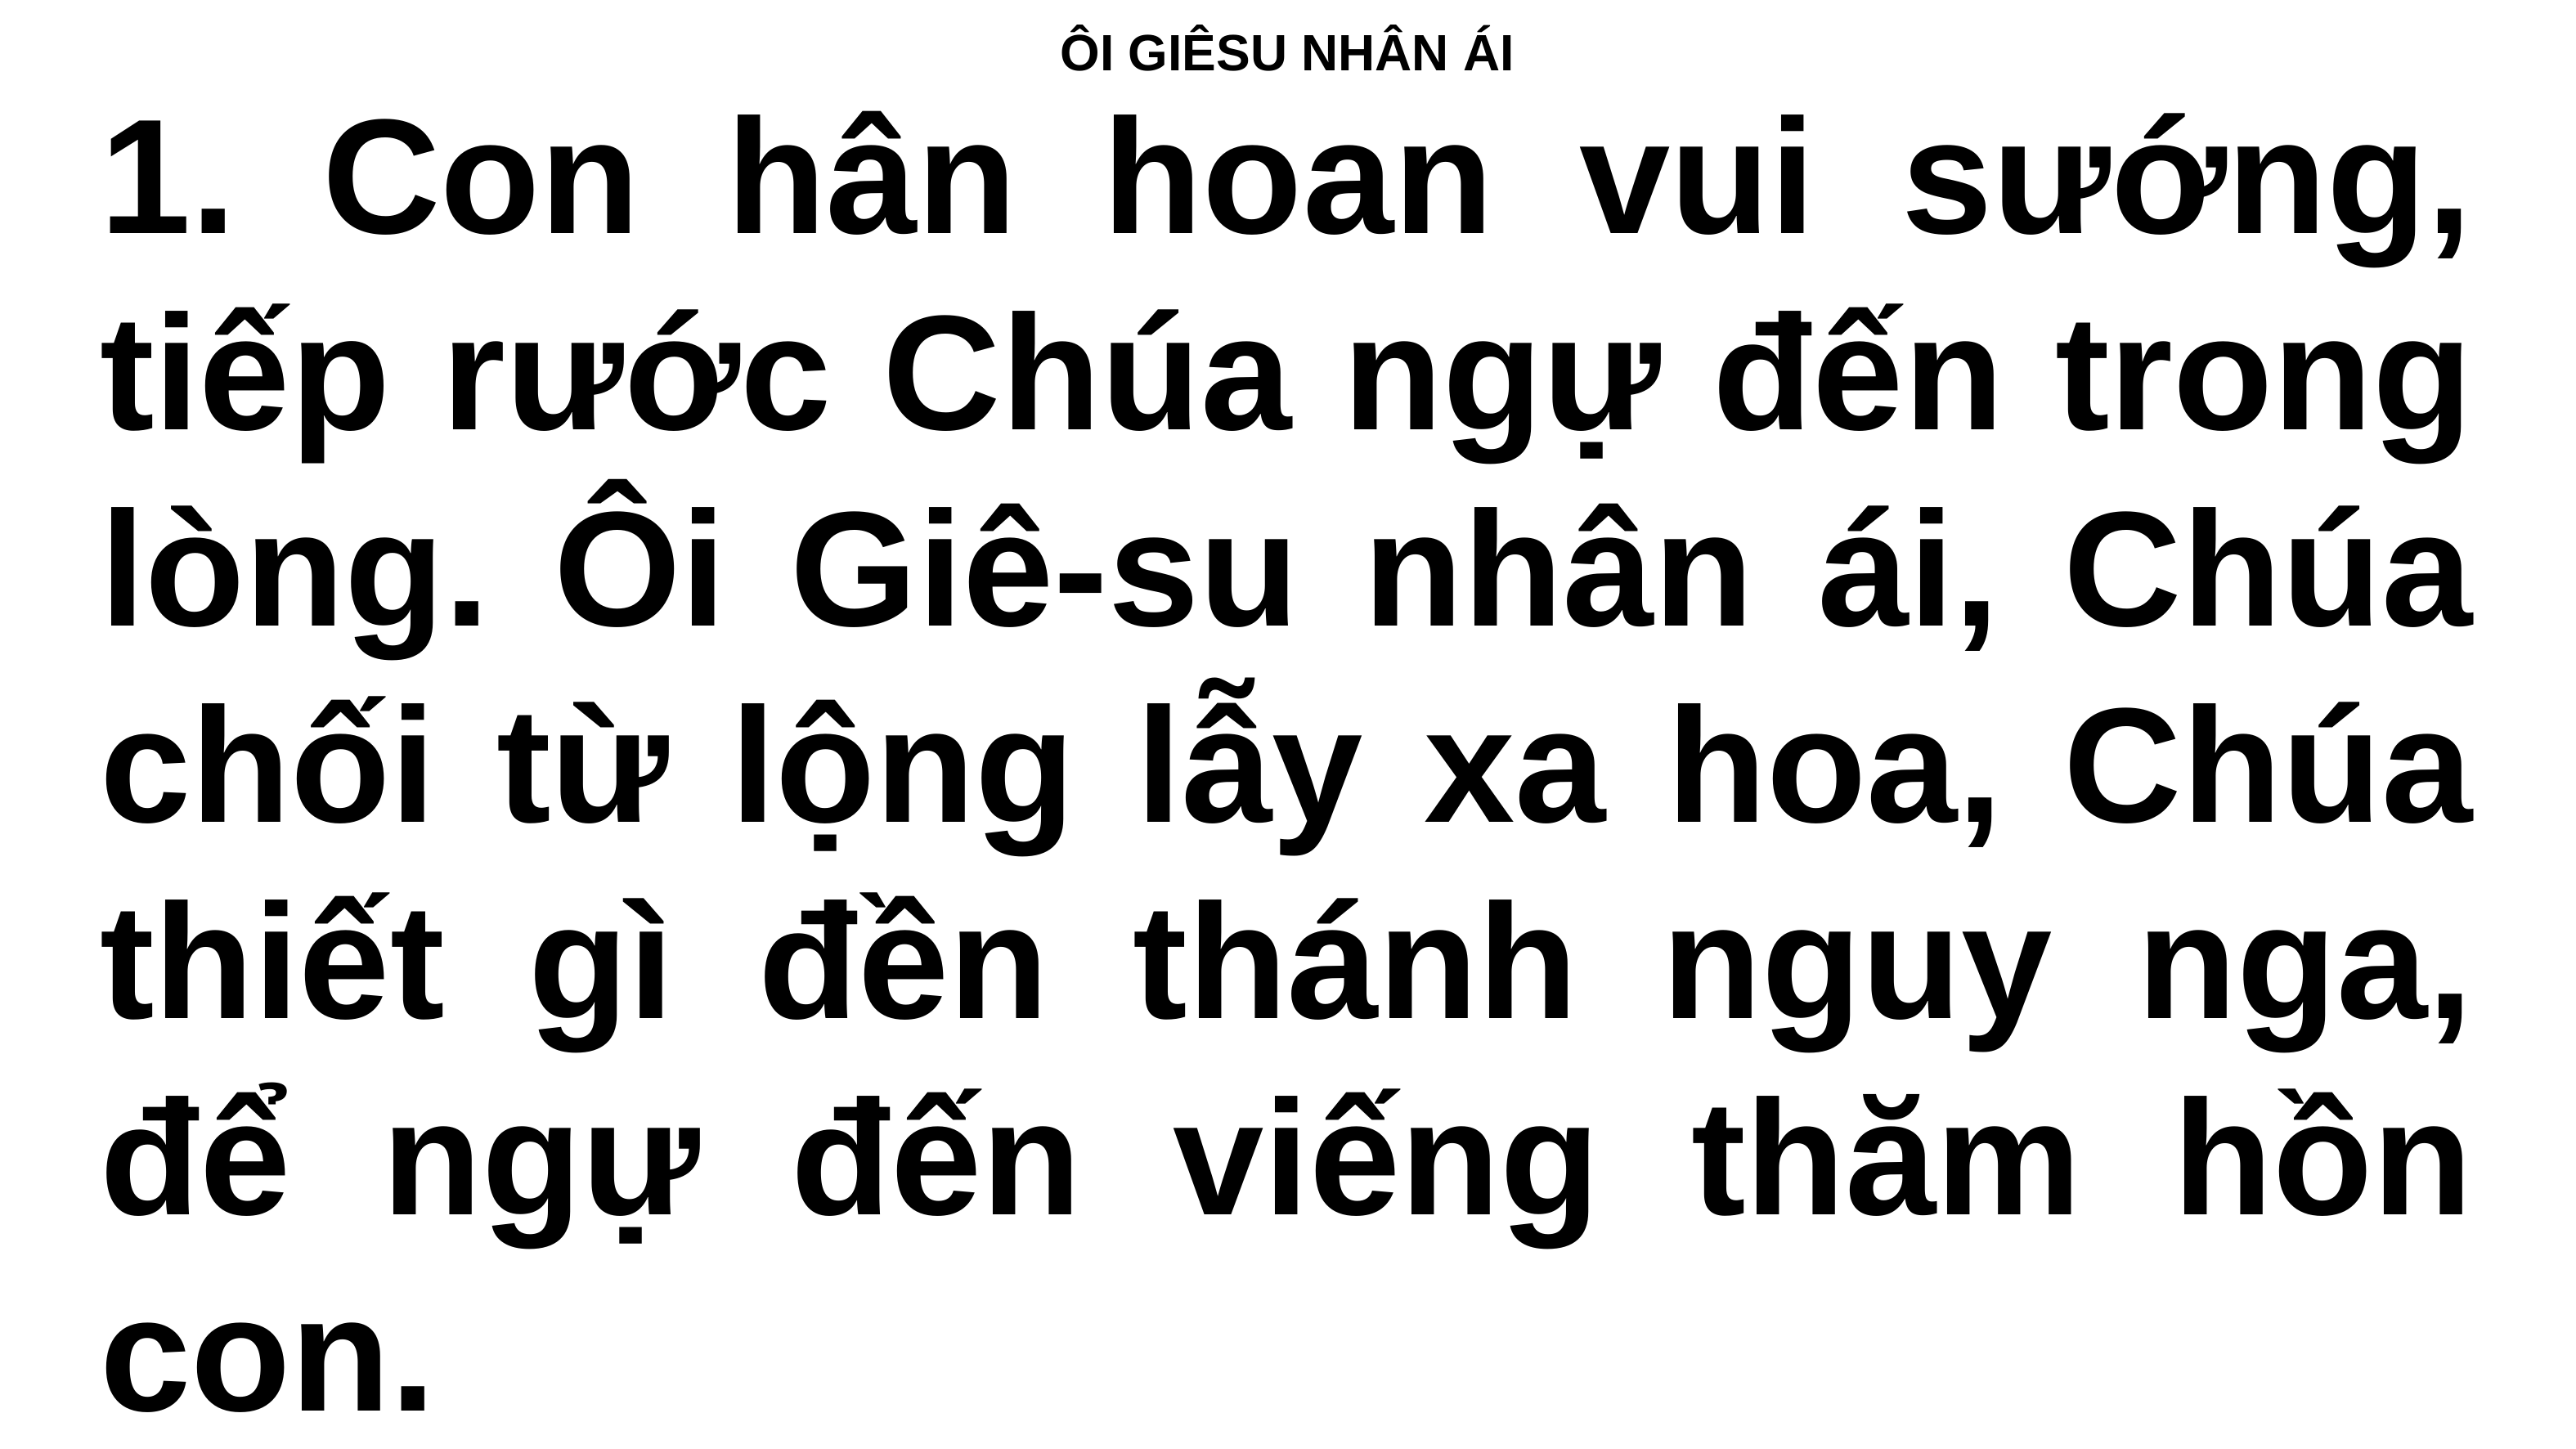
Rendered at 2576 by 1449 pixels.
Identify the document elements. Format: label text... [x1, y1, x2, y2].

title ÔI GIÊSU NHÂN ÁI [246, 29, 2330, 60]
list 1. Con hân hoan vui sướng, tiếp rước Chúa ngự đến trong lòng. Ôi Giê-su nhân ái, Chúa chối từ lộng lẫy xa hoa, Chúa thiết gì đền thánh nguy nga, để ngự đến viếng thăm hồn con. [80, 60, 2496, 1189]
